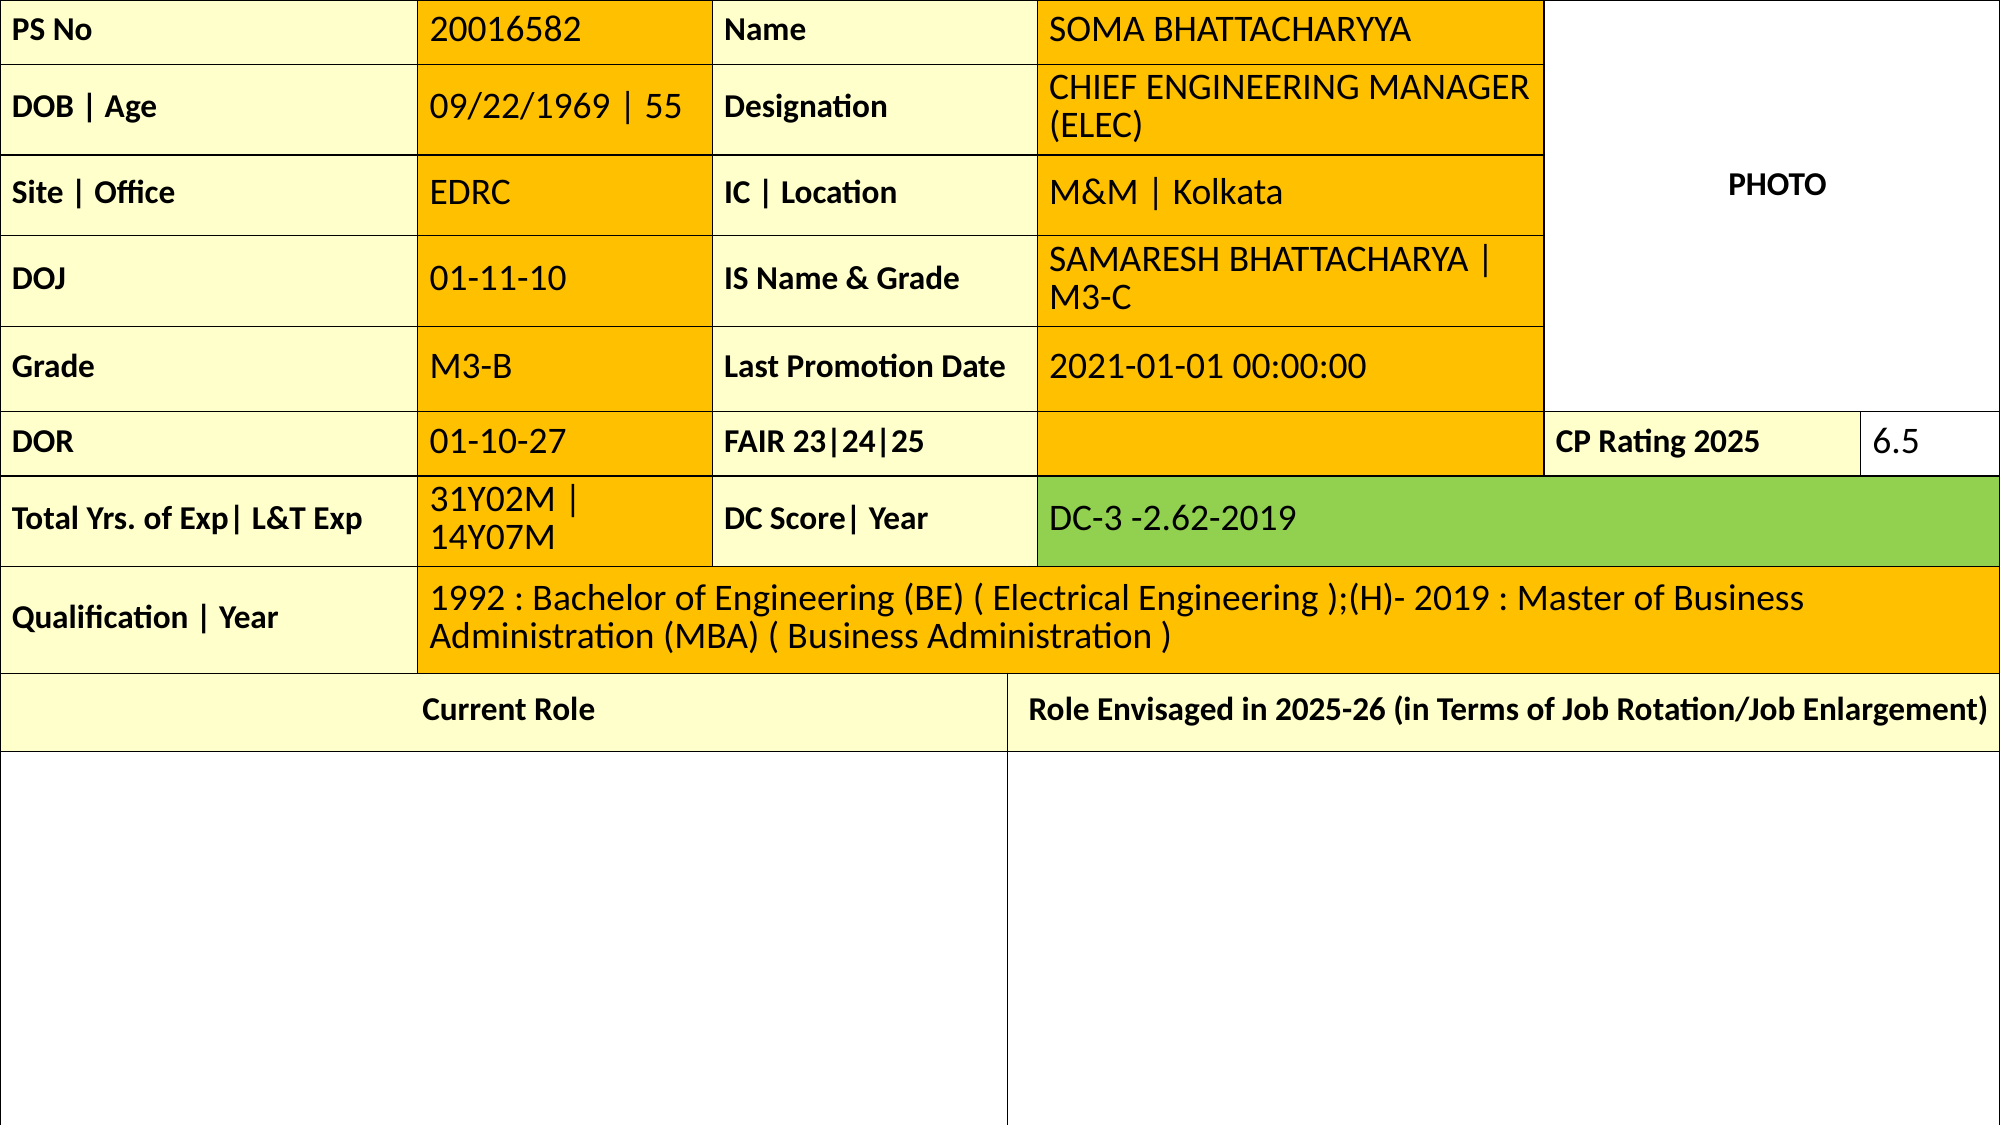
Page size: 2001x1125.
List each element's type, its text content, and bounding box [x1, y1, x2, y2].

table_header Name [713, 1, 1037, 64]
table_cell 1992 : Bachelor of Engineering (BE) ( Electrical Engineering );(H)- 2019 : Master of Business Administration (MBA) ( Business Administration ) [418, 567, 1999, 673]
table_cell IC | Location [713, 156, 1037, 235]
table_cell 2021-01-01 00:00:00 [1038, 327, 1543, 411]
table_cell Role Envisaged in 2025-26 (in Terms of Job Rotation/Job Enlargement) [1008, 674, 1999, 751]
table_cell 09/22/1969 | 55 [418, 65, 712, 154]
table_cell M&M | Kolkata [1038, 156, 1543, 235]
table_cell FAIR 23|24|25 [713, 412, 1037, 475]
table_cell Total Yrs. of Exp| L&T Exp [1, 477, 417, 566]
table_cell [1008, 752, 1999, 1125]
table_cell 01-11-10 [418, 236, 712, 326]
table_cell Qualification | Year [1, 567, 417, 673]
table_cell Site | Office [1, 156, 417, 235]
table_cell DOB | Age [1, 65, 417, 154]
table_header 20016582 [418, 1, 712, 64]
table_cell IS Name & Grade [713, 236, 1037, 326]
table_cell DC Score| Year [713, 477, 1037, 566]
table_cell CP Rating 2025 [1545, 412, 1860, 475]
table_cell [1038, 412, 1543, 475]
table_cell Last Promotion Date [713, 327, 1037, 411]
table_cell Grade [1, 327, 417, 411]
table_cell EDRC [418, 156, 712, 235]
table_cell Current Role [1, 674, 1007, 751]
table_header SOMA BHATTACHARYYA [1038, 1, 1543, 64]
table_cell 6.5 [1861, 412, 1999, 475]
table_cell DOR [1, 412, 417, 475]
table_header PS No [1, 1, 417, 64]
table_cell 31Y02M | 14Y07M [418, 477, 712, 566]
table_cell M3-B [418, 327, 712, 411]
table_cell SAMARESH BHATTACHARYA | M3-C [1038, 236, 1543, 326]
table_cell Designation [713, 65, 1037, 154]
table_cell DC-3 -2.62-2019 [1038, 477, 1999, 566]
table_cell CHIEF ENGINEERING MANAGER (ELEC) [1038, 65, 1543, 154]
table_cell [1, 752, 1007, 1125]
table_header PHOTO [1545, 1, 1999, 411]
table_cell DOJ [1, 236, 417, 326]
table_cell 01-10-27 [418, 412, 712, 475]
